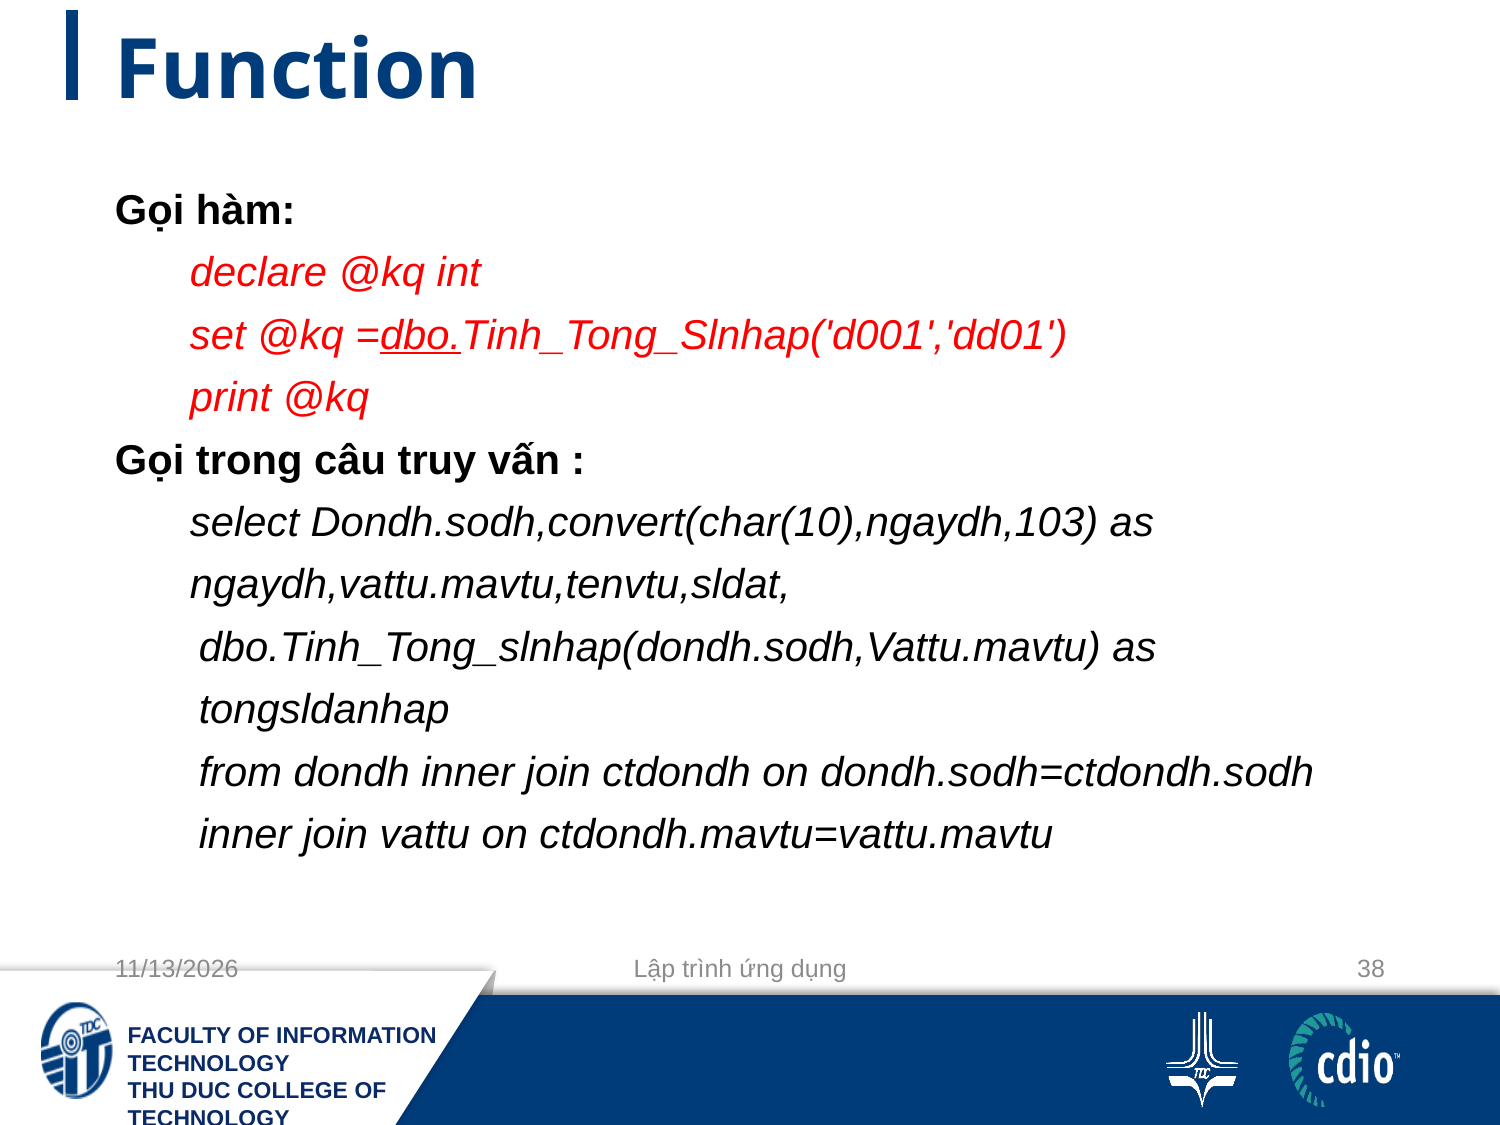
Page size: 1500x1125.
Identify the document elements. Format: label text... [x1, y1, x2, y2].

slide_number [99, 937, 438, 998]
title Function [99, 5, 1394, 138]
picture [202, 1090, 209, 1096]
picture [257, 1090, 266, 1096]
picture [41, 1001, 340, 1099]
slide_number 38 [1062, 937, 1400, 998]
list Gọi hàm: declare @kq int set @kq =dbo.Tinh_Tong_Slnhap('d001','dd01') print @kq Gọi trong câu truy vấn : select Dondh.sodh,convert(char(10),ngaydh,103) as ngaydh,vattu.mavtu,tenvtu,sldat, dbo.Tinh_Tong_slnhap(dondh.sodh,Vattu.mavtu) as tongsldanhap from dondh inner join ctdondh on dondh.sodh=ctdondh.sodh inner join vattu on ctdondh.mavtu=vattu.mavtu [99, 162, 1394, 882]
picture [1289, 1013, 1400, 1107]
footer Lập trình ứng dụng [487, 937, 994, 998]
picture [1166, 1012, 1238, 1109]
picture [163, 1090, 170, 1096]
picture [318, 1090, 327, 1096]
